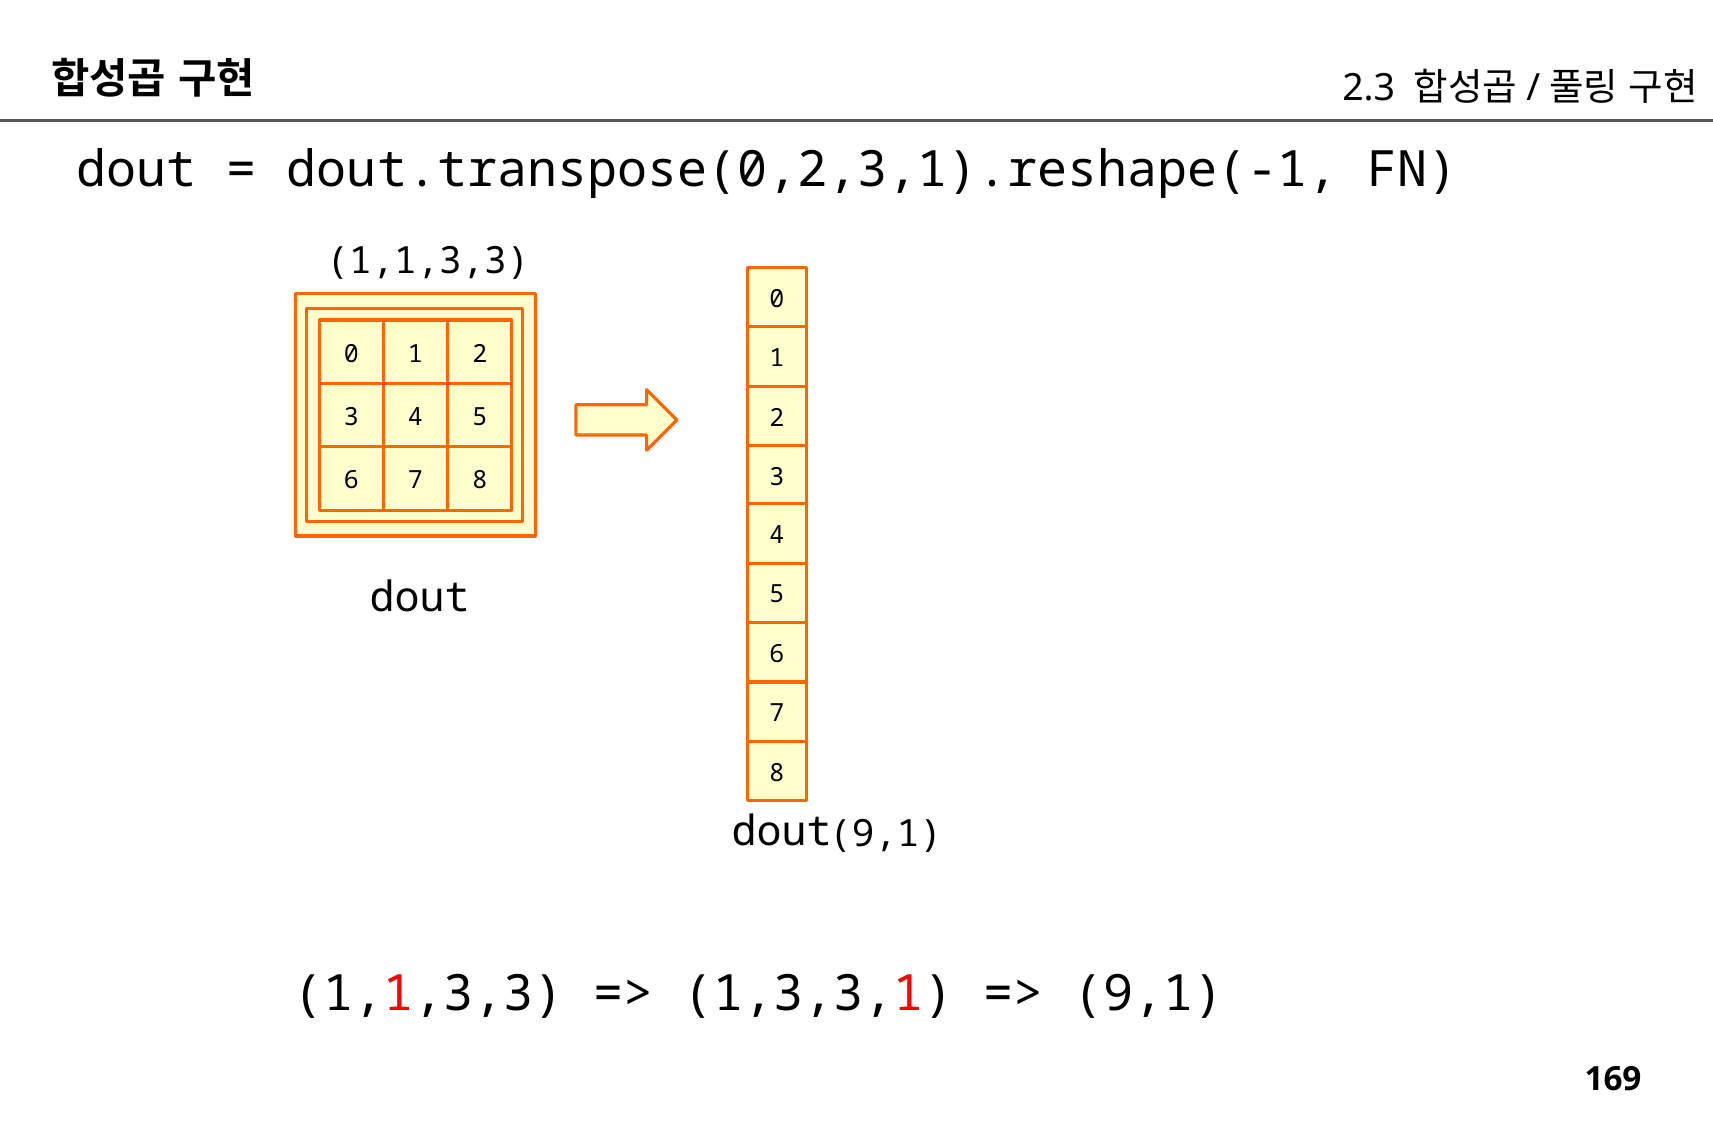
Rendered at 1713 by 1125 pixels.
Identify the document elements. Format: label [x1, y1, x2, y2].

text_box [573, 387, 679, 453]
text_box [11, 13, 803, 105]
text_box [354, 562, 485, 628]
text_box [62, 128, 1472, 289]
text_box [716, 265, 957, 862]
text_box [294, 293, 536, 537]
text_box [916, 44, 1713, 111]
text_box [278, 953, 1238, 1029]
